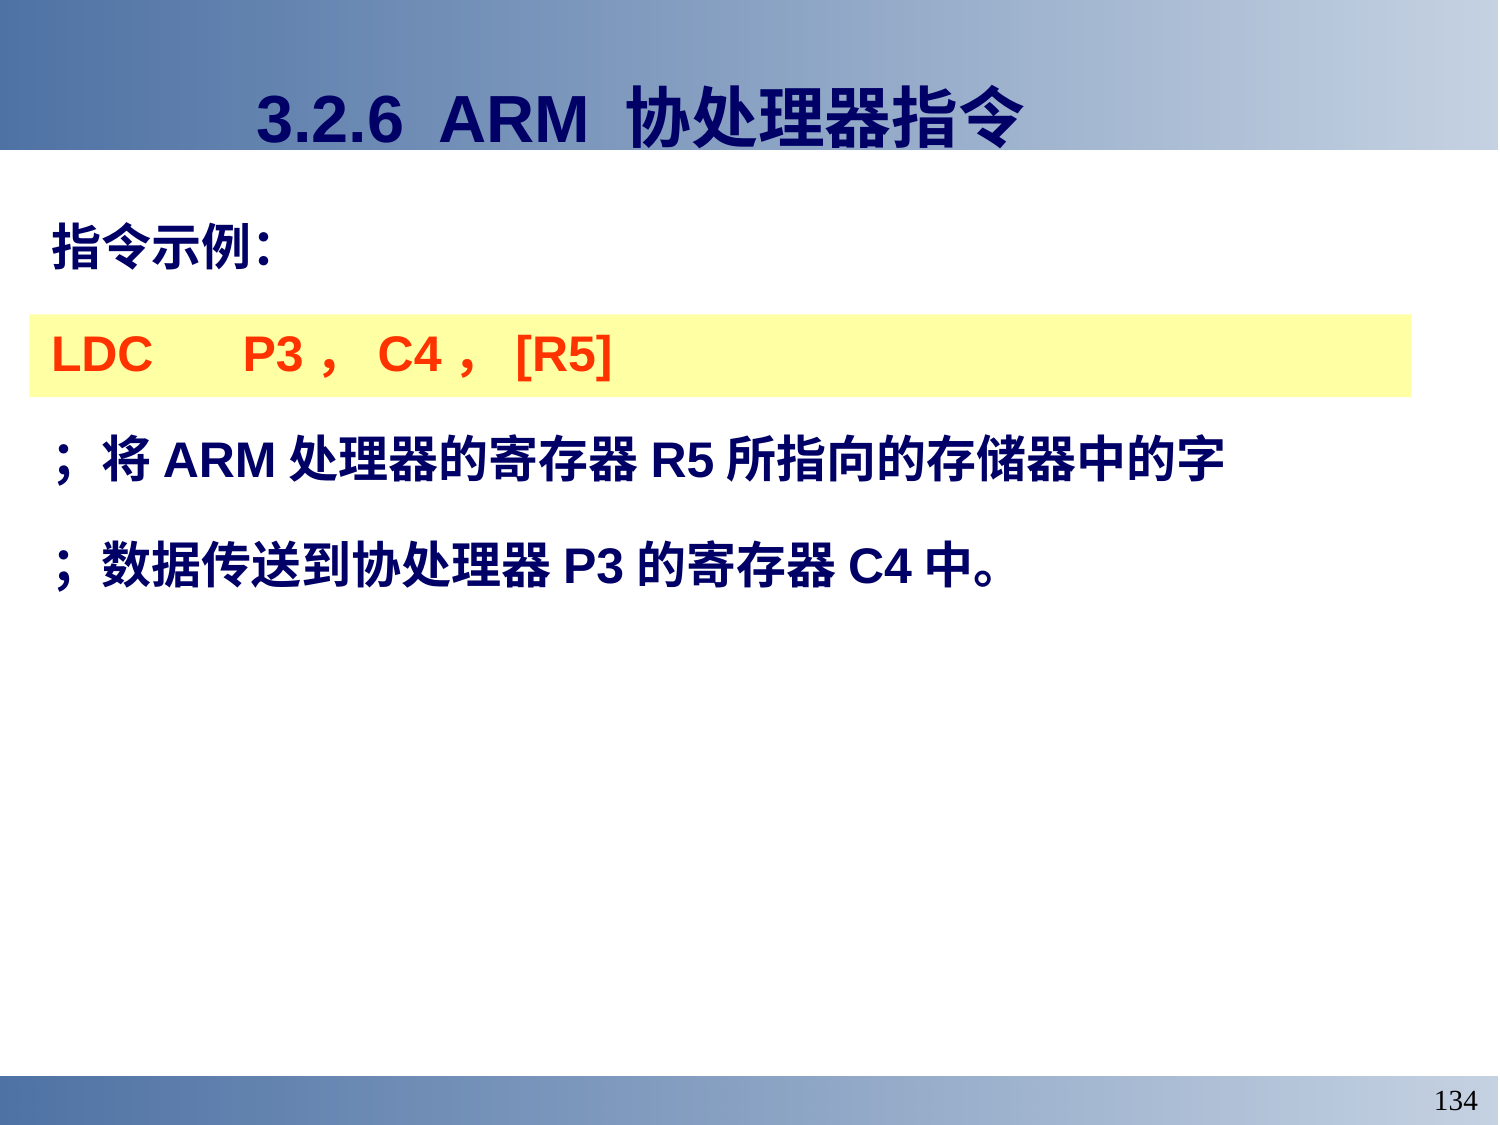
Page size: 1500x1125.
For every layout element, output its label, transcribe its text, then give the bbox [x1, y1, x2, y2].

title 3.2.6 ARM 协处理器指令 [52, 77, 1229, 187]
list 指令示例： LDC P3，C4，[R5] ；将ARM处理器的寄存器R5所指向的存储器中的字 ；数据传送到协处理器P3的寄存器C4中。 [37, 187, 1463, 1051]
text_box [29, 314, 37, 398]
picture [0, 0, 1500, 150]
picture [0, 1076, 1500, 1125]
